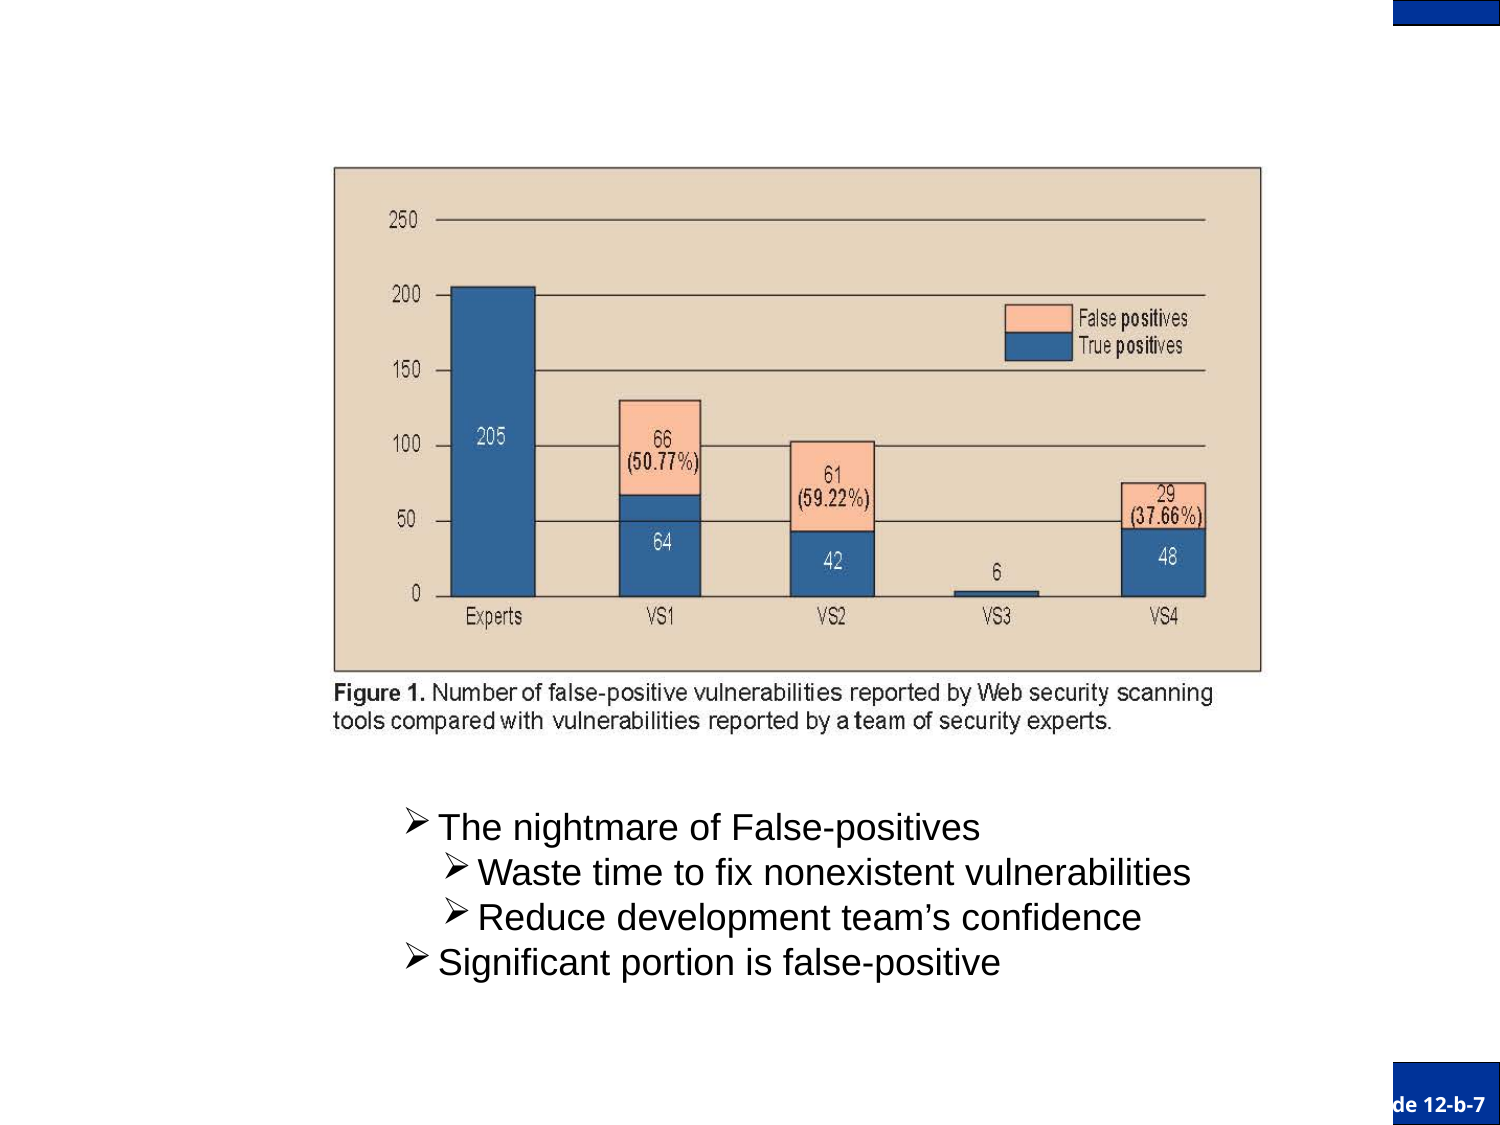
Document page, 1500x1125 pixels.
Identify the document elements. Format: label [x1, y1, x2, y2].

list [0, 0, 1393, 1125]
